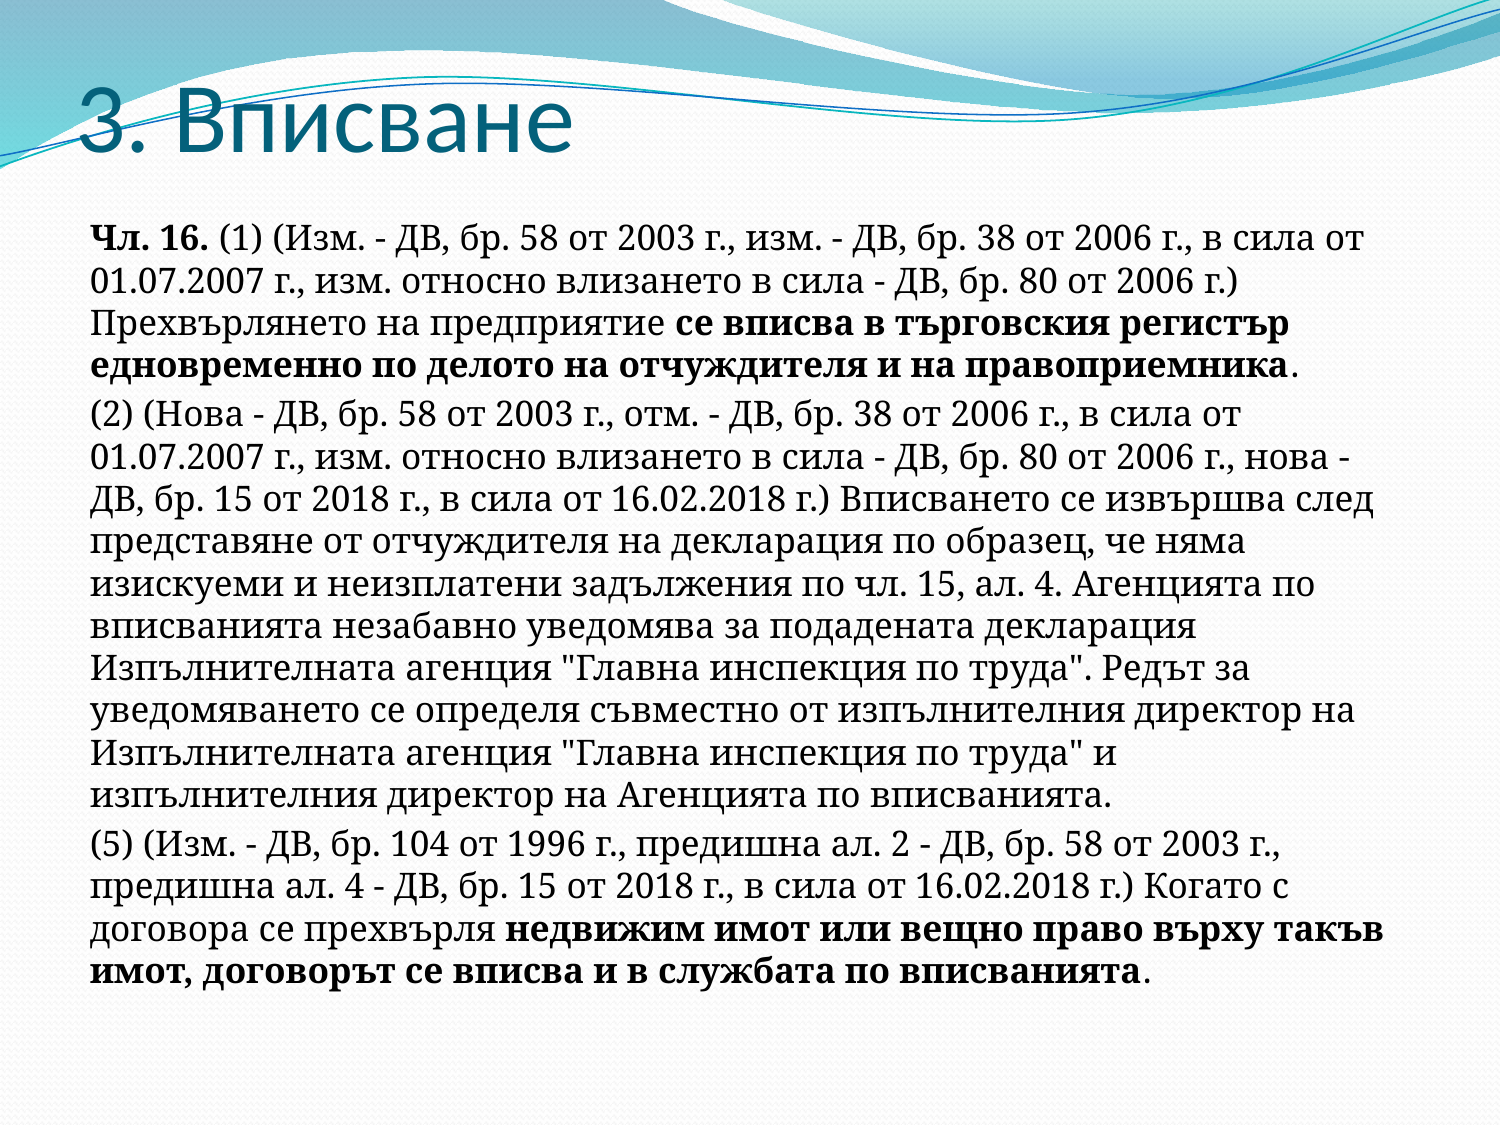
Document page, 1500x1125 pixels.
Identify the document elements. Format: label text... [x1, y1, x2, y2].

list Чл. 16. (1) (Изм. - ДВ, бр. 58 от 2003 г., изм. - ДВ, бр. 38 от 2006 г., в сила от 01.07.2007 г., изм. относно влизането в сила - ДВ, бр. 80 от 2006 г.) Прехвърлянето на предприятие се вписва в търговския регистър едновременно по делото на отчуждителя и на правоприемника. (2) (Нова - ДВ, бр. 58 от 2003 г., отм. - ДВ, бр. 38 от 2006 г., в сила от 01.07.2007 г., изм. относно влизането в сила - ДВ, бр. 80 от 2006 г., нова - ДВ, бр. 15 от 2018 г., в сила от 16.02.2018 г.) Вписването се извършва след представяне от отчуждителя на декларация по образец, че няма изискуеми и неизплатени задължения по чл. 15, ал. 4. Агенцията по вписванията незабавно уведомява за подадената декларация Изпълнителната агенция "Главна инспекция по труда". Редът за уведомяването се определя съвместно от изпълнителния директор на Изпълнителната агенция "Главна инспекция по труда" и изпълнителния директор на Агенцията по вписванията. (5) (Изм. - ДВ, бр. 104 от 1996 г., предишна ал. 2 - ДВ, бр. 58 от 2003 г., предишна ал. 4 - ДВ, бр. 15 от 2018 г., в сила от 16.02.2018 г.) Когато с договора се прехвърля недвижим имот или вещно право върху такъв имот, договорът се вписва и в службата по вписванията. [75, 208, 1425, 1005]
title 3. Вписване [75, 45, 1425, 173]
